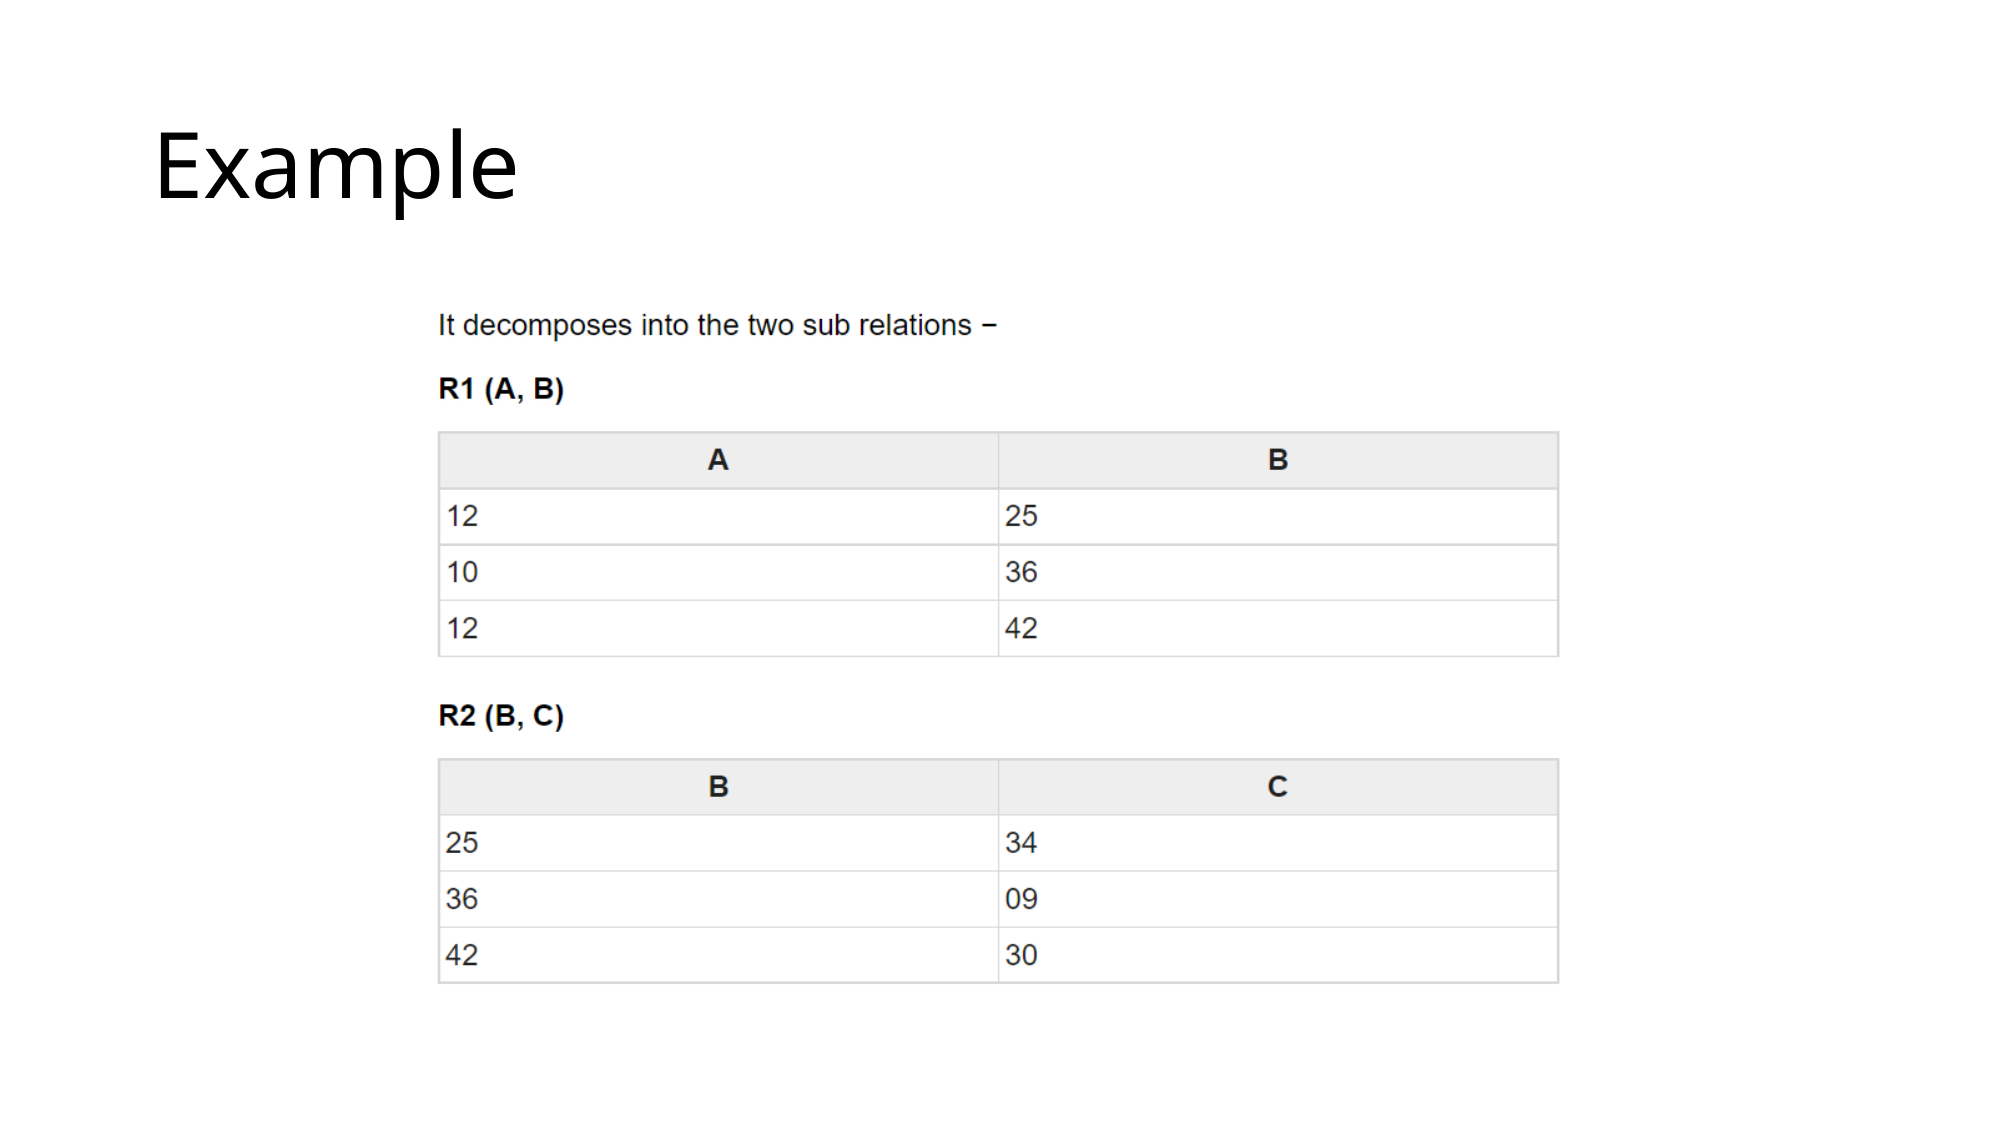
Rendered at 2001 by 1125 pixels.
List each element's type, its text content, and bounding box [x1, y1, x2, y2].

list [413, 299, 1587, 1014]
title Example [137, 59, 1863, 278]
